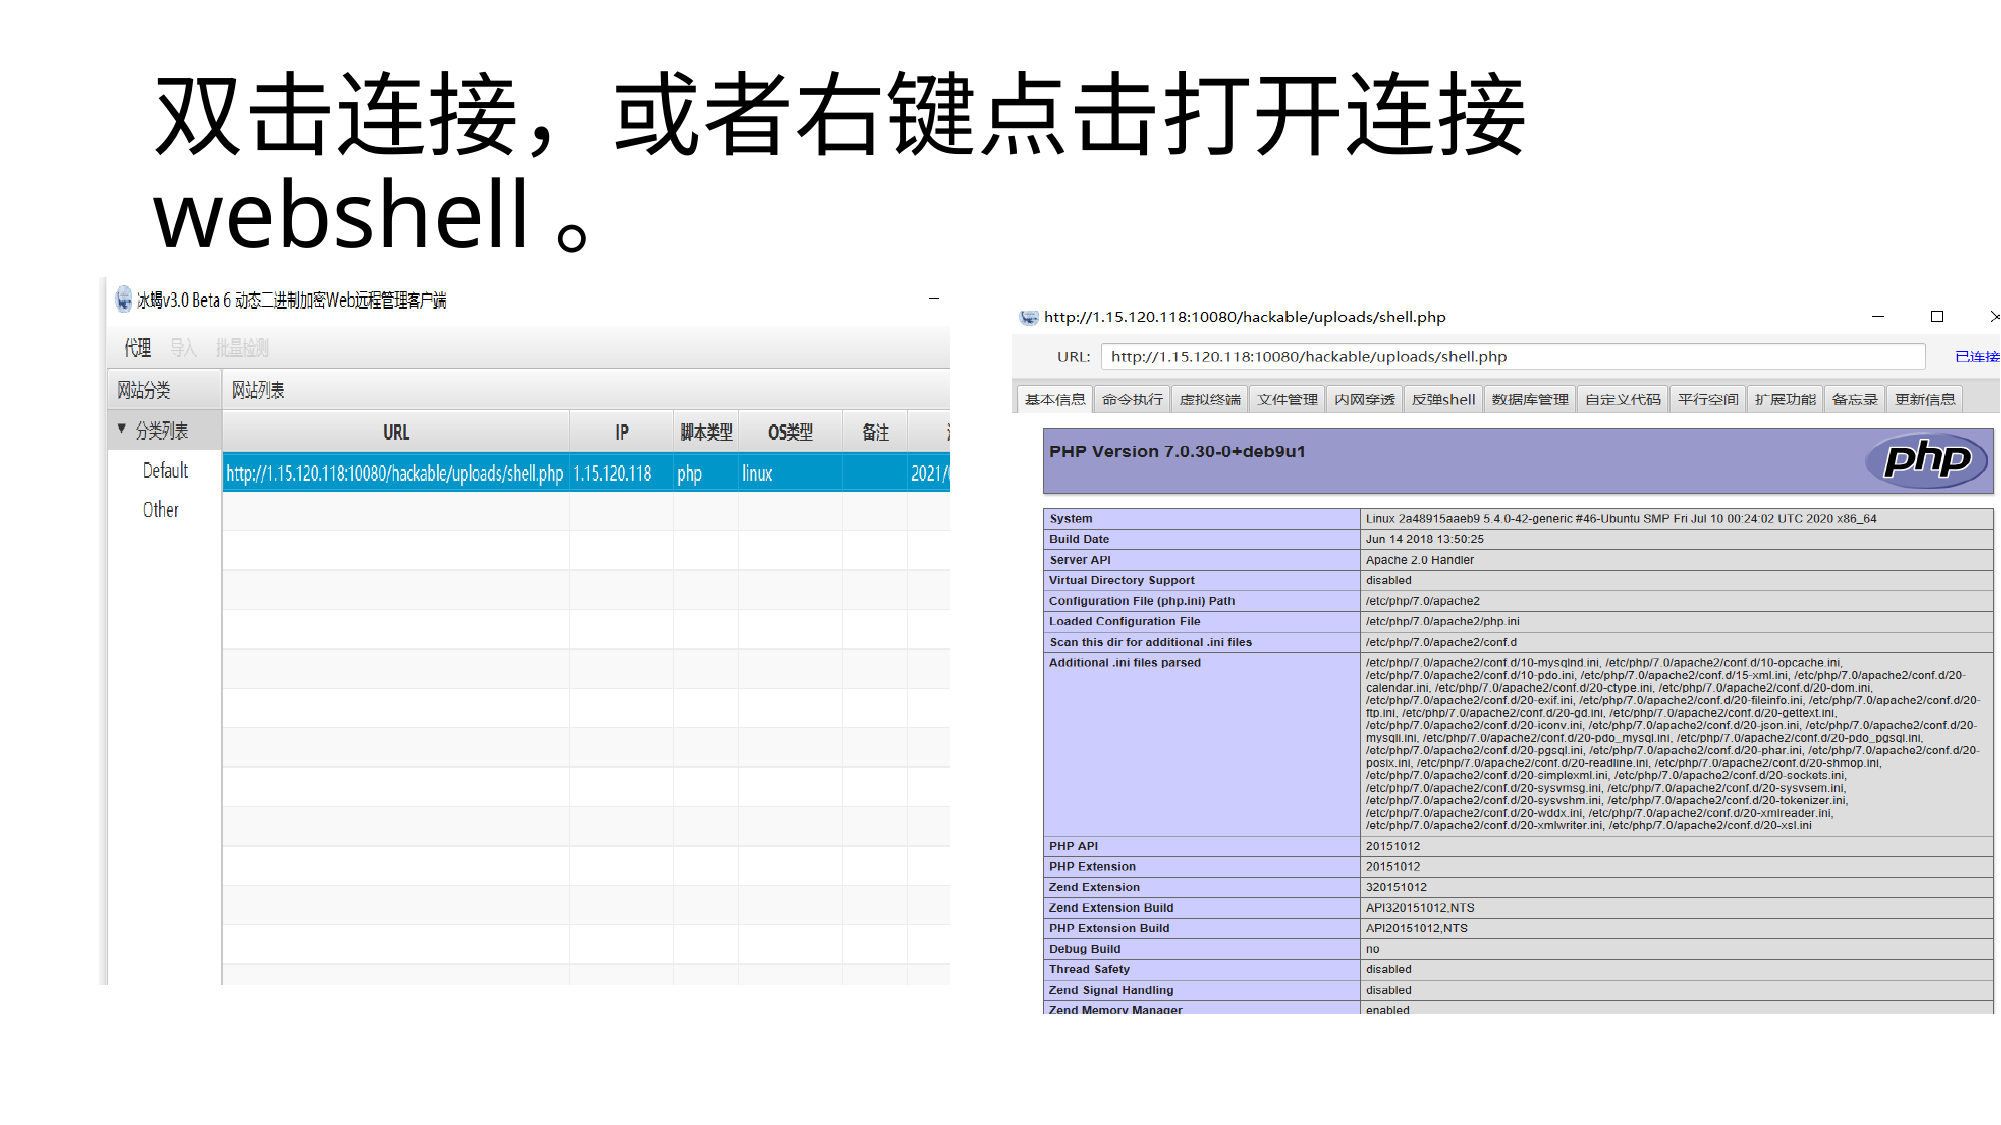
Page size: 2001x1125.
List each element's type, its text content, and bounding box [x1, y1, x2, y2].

title 双击连接，或者右键点击打开连接webshell。 [137, 59, 1863, 278]
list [1012, 311, 2000, 1014]
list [99, 277, 950, 985]
